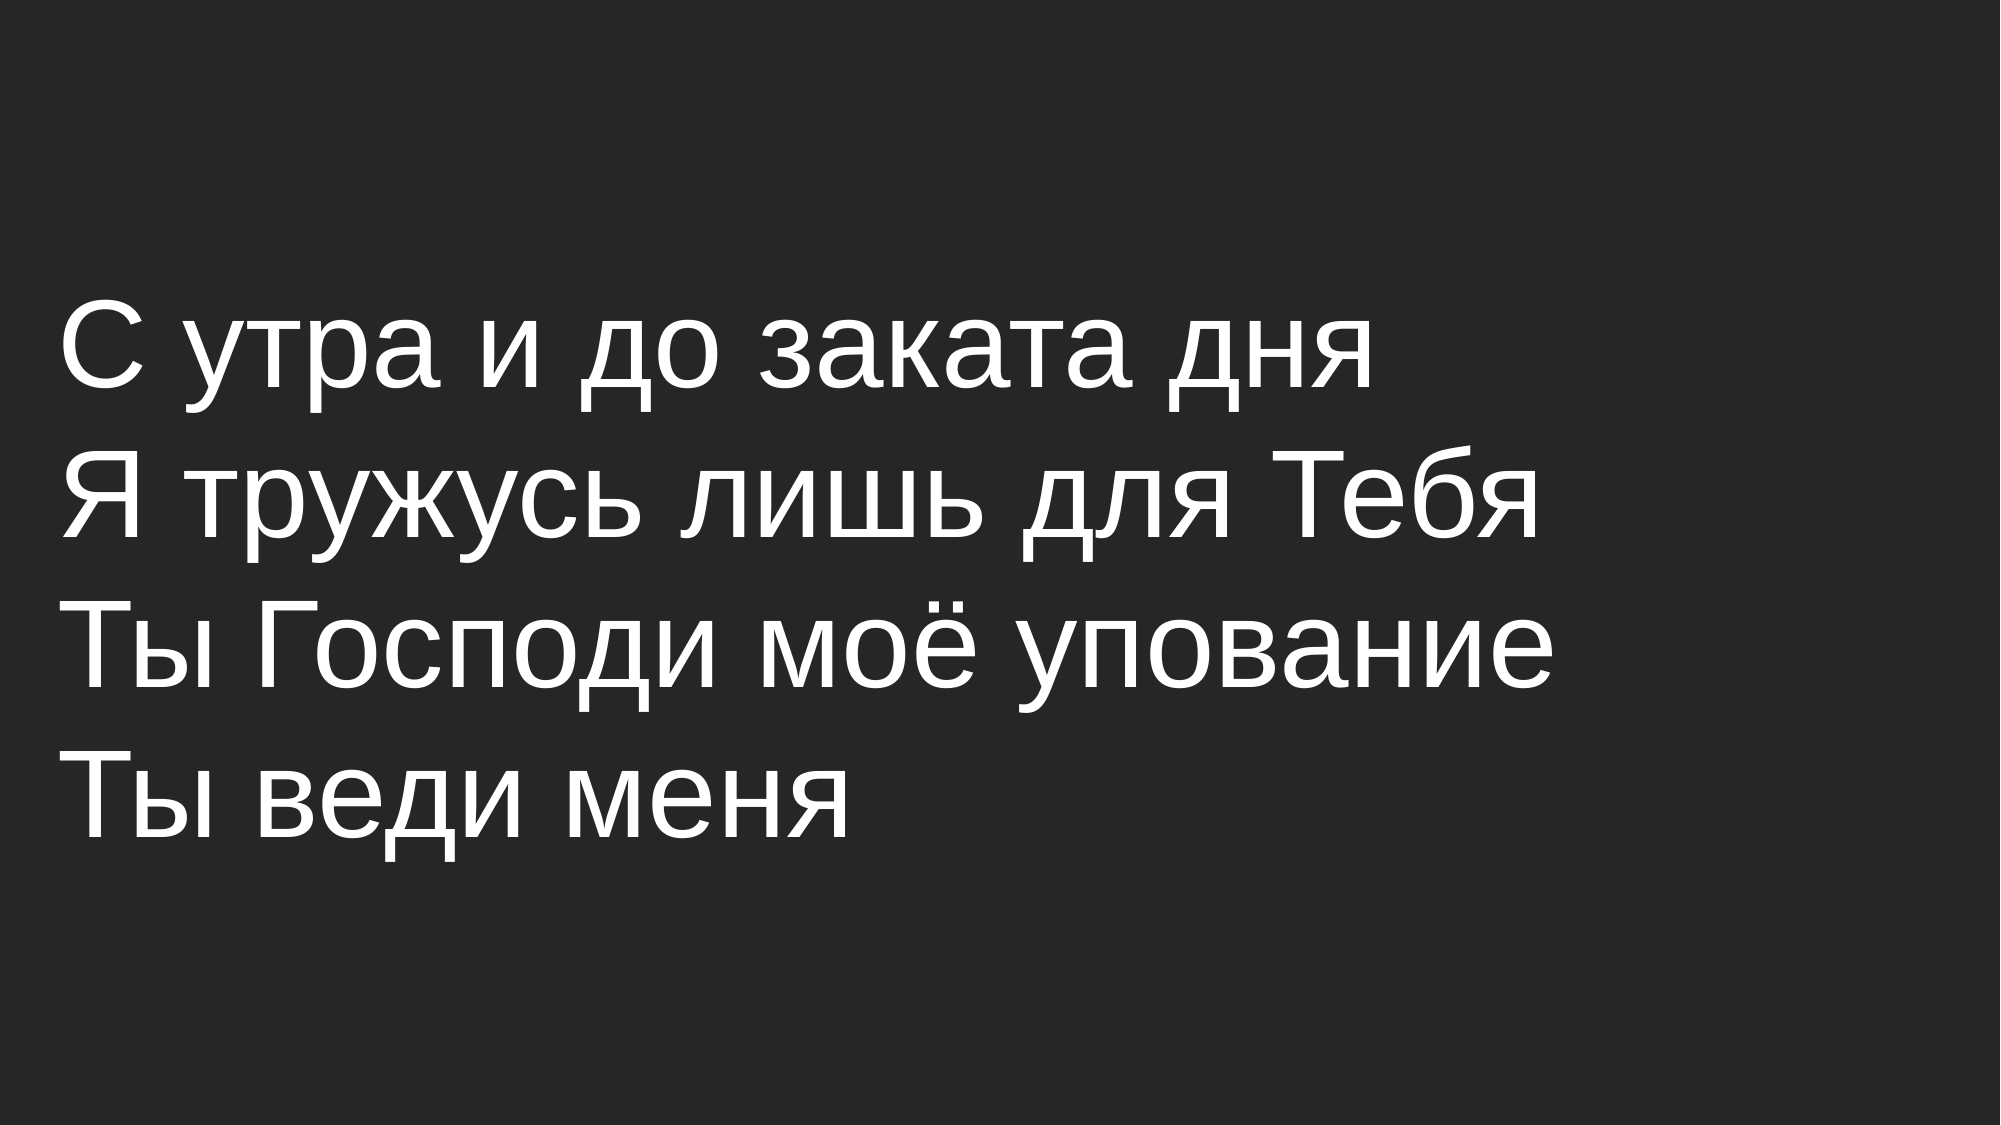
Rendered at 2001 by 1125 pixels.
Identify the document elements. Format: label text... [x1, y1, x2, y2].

title С утра и до заката дня Я тружусь лишь для Тебя Ты Господи моё упование Ты веди меня [42, 0, 1931, 1125]
